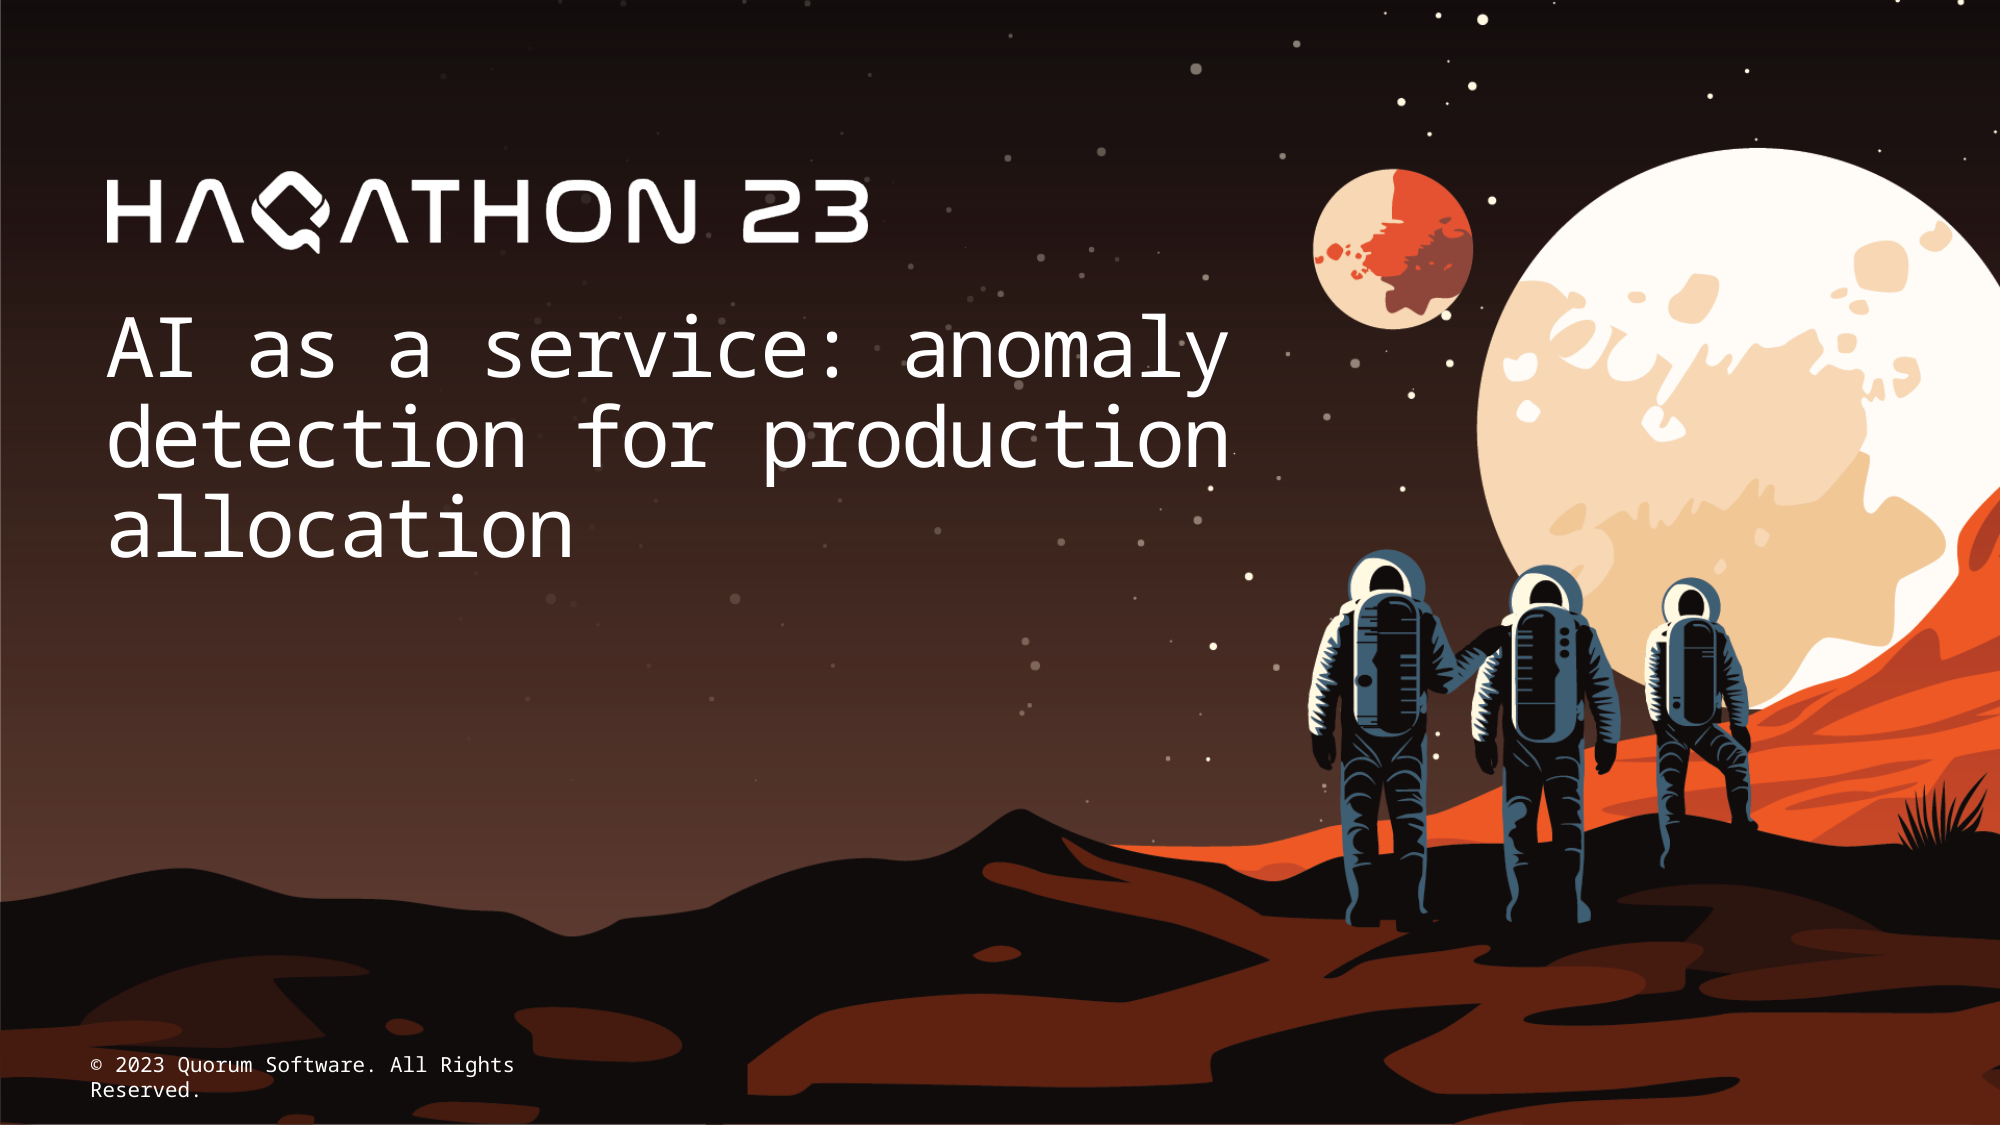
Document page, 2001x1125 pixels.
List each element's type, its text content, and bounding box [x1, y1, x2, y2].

title AI as a service: anomaly detection for production allocation [90, 191, 1590, 584]
picture [0, 0, 2000, 1125]
